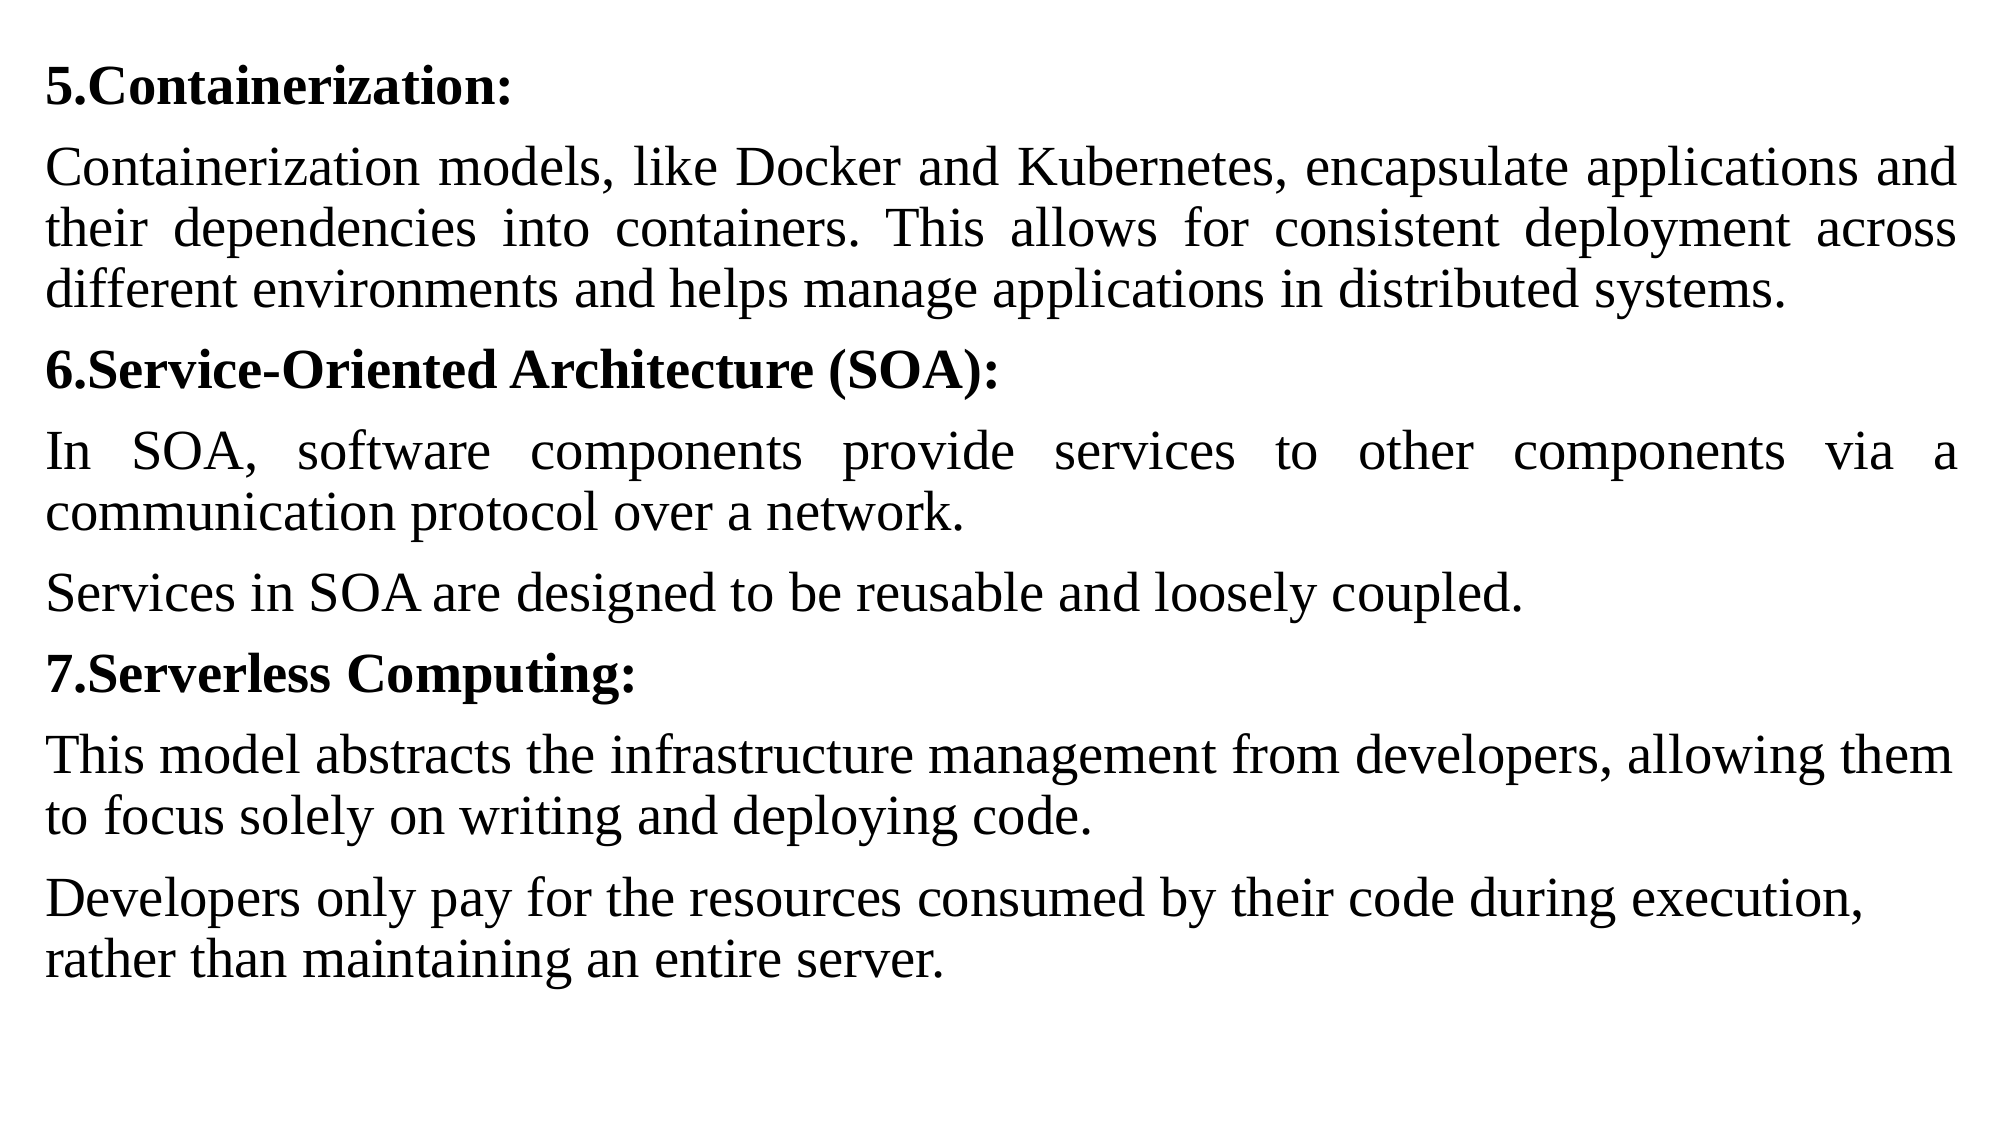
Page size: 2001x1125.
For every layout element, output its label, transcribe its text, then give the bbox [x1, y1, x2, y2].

list 5.Containerization: Containerization models, like Docker and Kubernetes, encapsulate applications and their dependencies into containers. This allows for consistent deployment across different environments and helps manage applications in distributed systems. 6.Service-Oriented Architecture (SOA): In SOA, software components provide services to other components via a communication protocol over a network. Services in SOA are designed to be reusable and loosely coupled. 7.Serverless Computing: This model abstracts the infrastructure management from developers, allowing them to focus solely on writing and deploying code. Developers only pay for the resources consumed by their code during execution, rather than maintaining an entire server. [30, 48, 1974, 1014]
